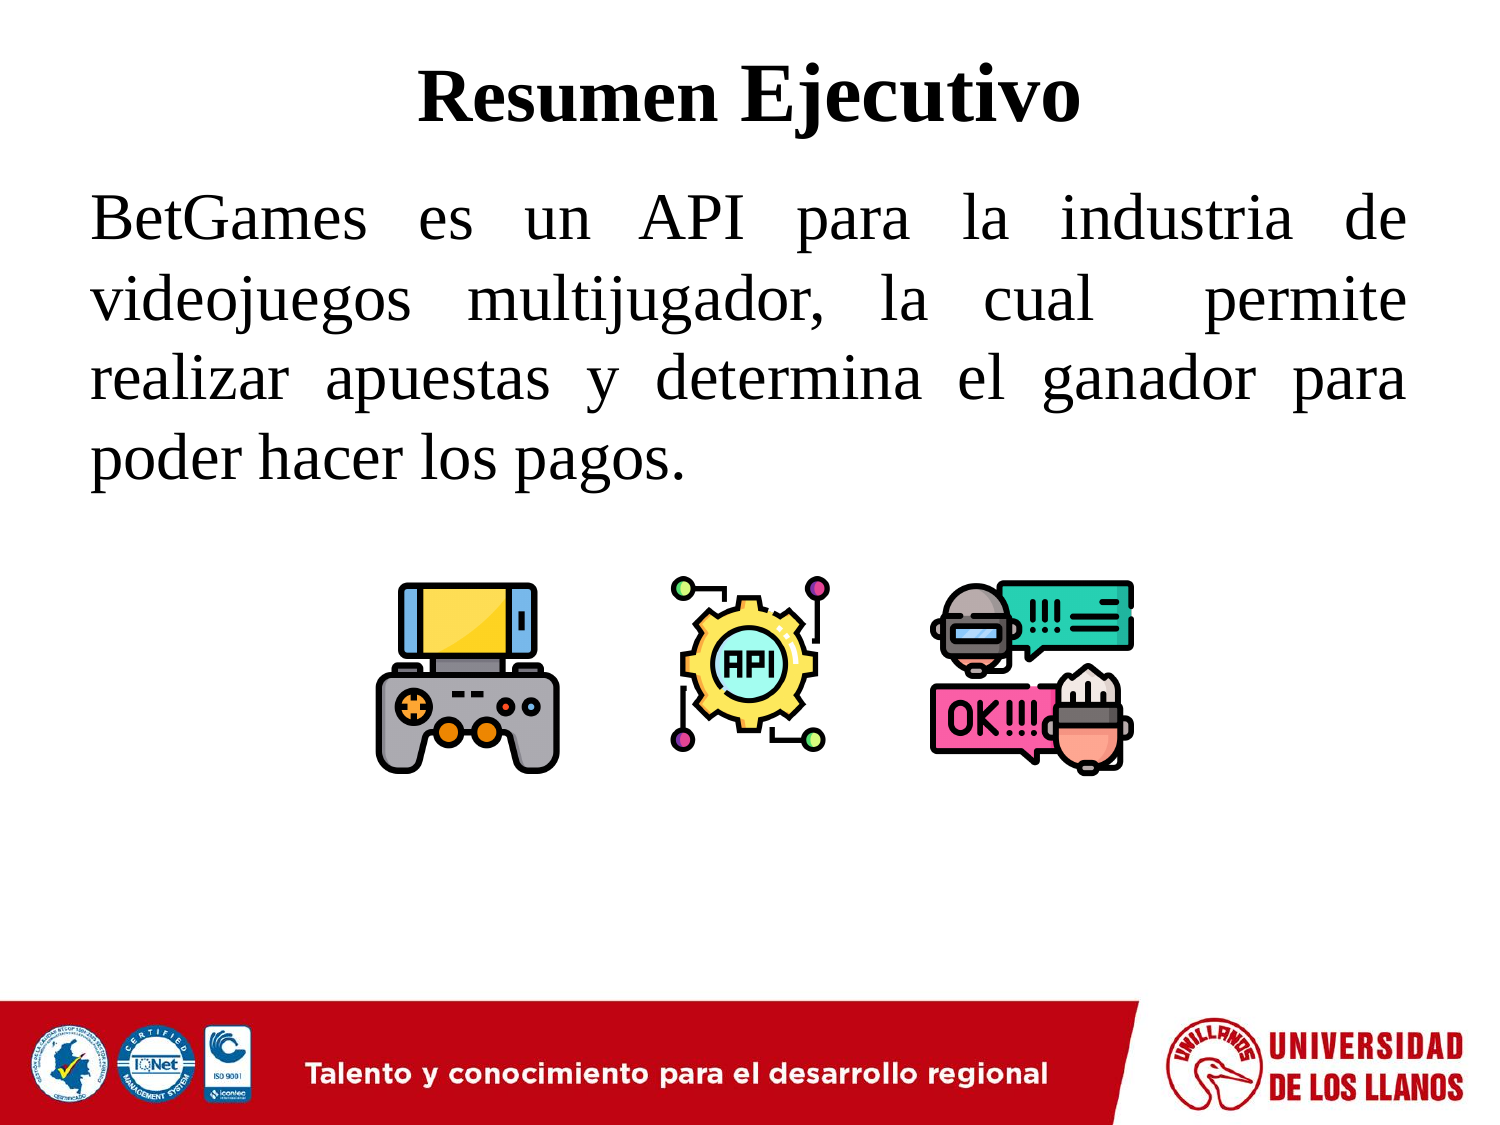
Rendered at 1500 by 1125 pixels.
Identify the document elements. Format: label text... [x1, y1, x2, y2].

picture [0, 0, 1500, 1125]
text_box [366, 576, 1134, 780]
list BetGames es un API para la industria de videojuegos multijugador, la cual permite realizar apuestas y determina el ganador para poder hacer los pagos. [75, 165, 1425, 558]
title Resumen Ejecutivo [75, 29, 1425, 147]
